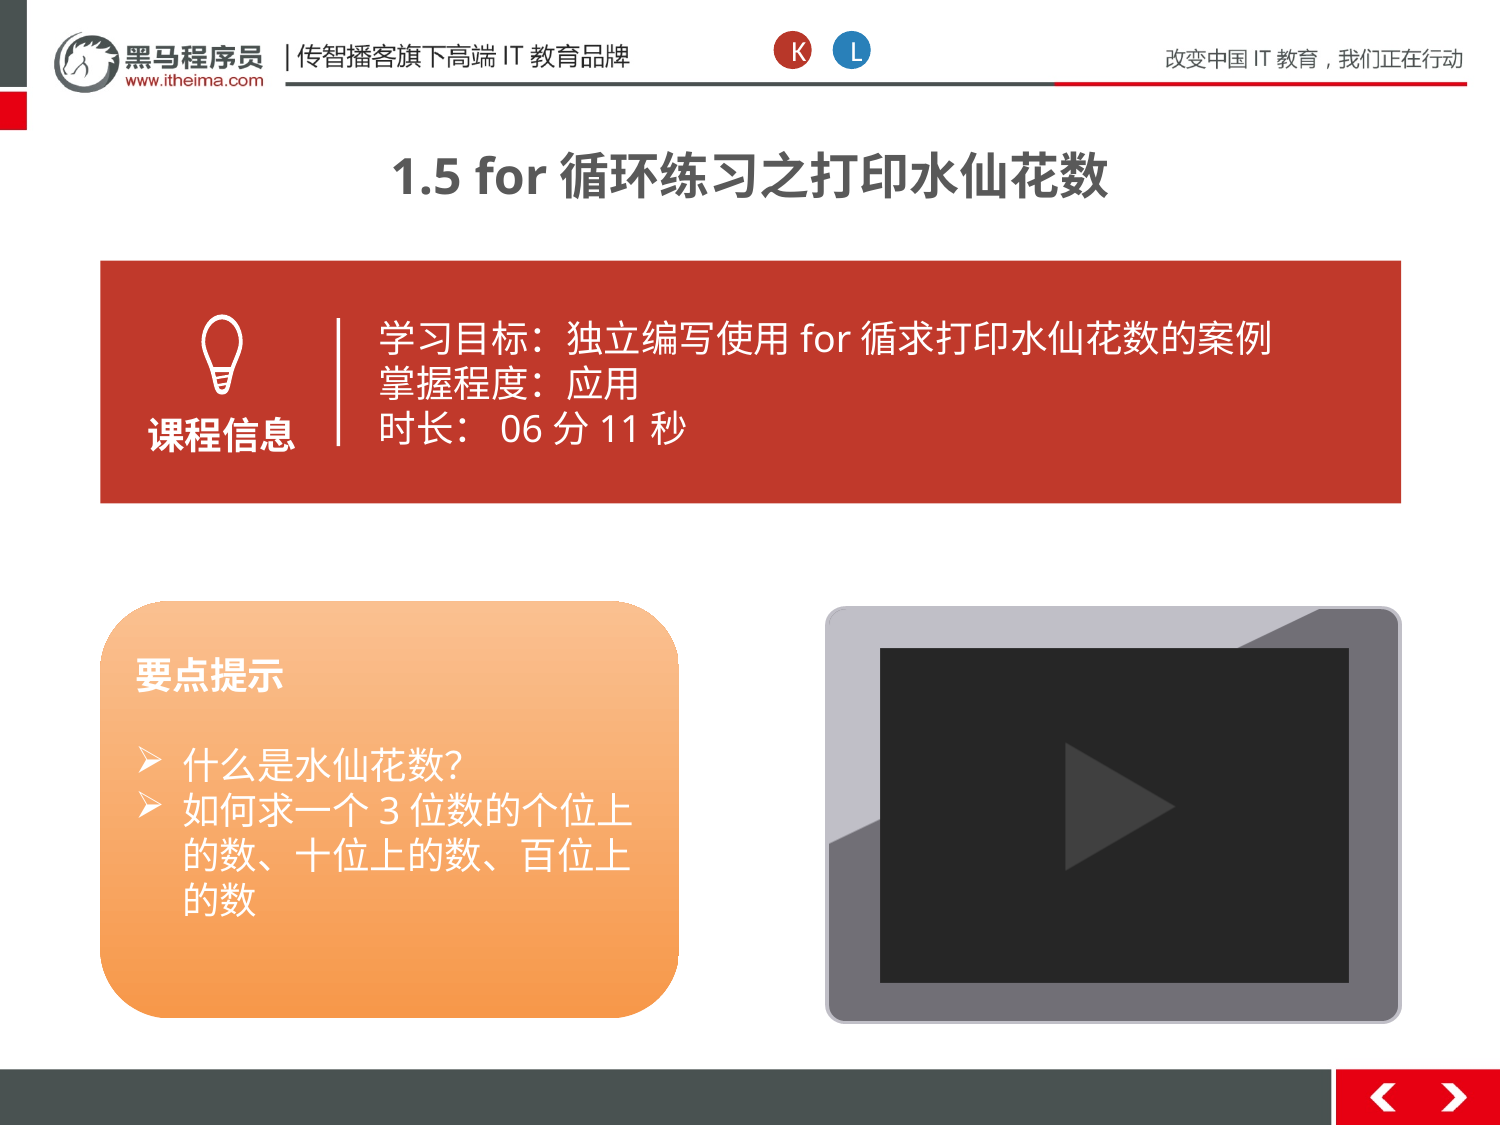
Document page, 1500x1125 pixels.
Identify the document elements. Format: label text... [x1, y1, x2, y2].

text_box 学习目标：独立编写使用for循求打印水仙花数的案例 掌握程度：应用 时长：06分11秒 [364, 307, 1353, 458]
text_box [130, 314, 314, 466]
text_box [335, 316, 342, 448]
text_box L [830, 28, 873, 72]
text_box K [771, 28, 814, 72]
text_box 要点提示 什么是水仙花数？ 如何求一个3位数的个位上的数、十位上的数、百位上的数 [100, 601, 680, 1019]
picture [0, 0, 1500, 137]
text_box 1.5 for循环练习之打印水仙花数 [0, 137, 1500, 209]
picture [0, 209, 1500, 1125]
text_box [98, 258, 1403, 505]
